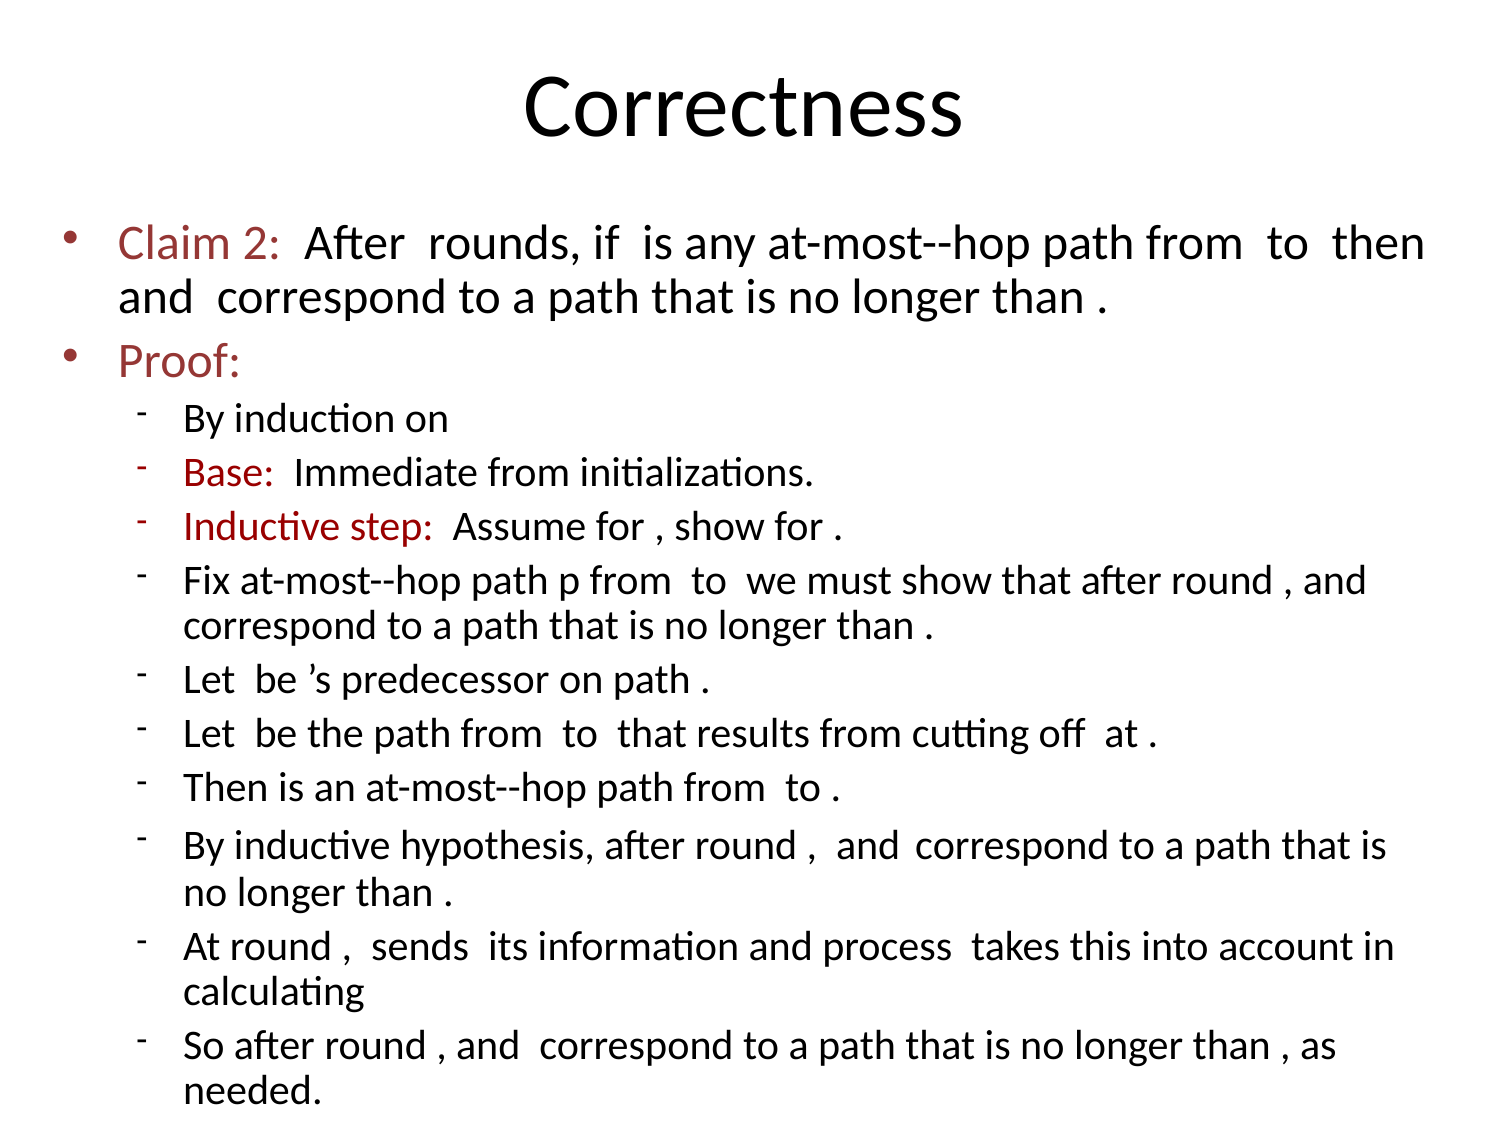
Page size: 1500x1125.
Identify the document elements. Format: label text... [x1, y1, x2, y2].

title Correctness [69, 0, 1420, 200]
